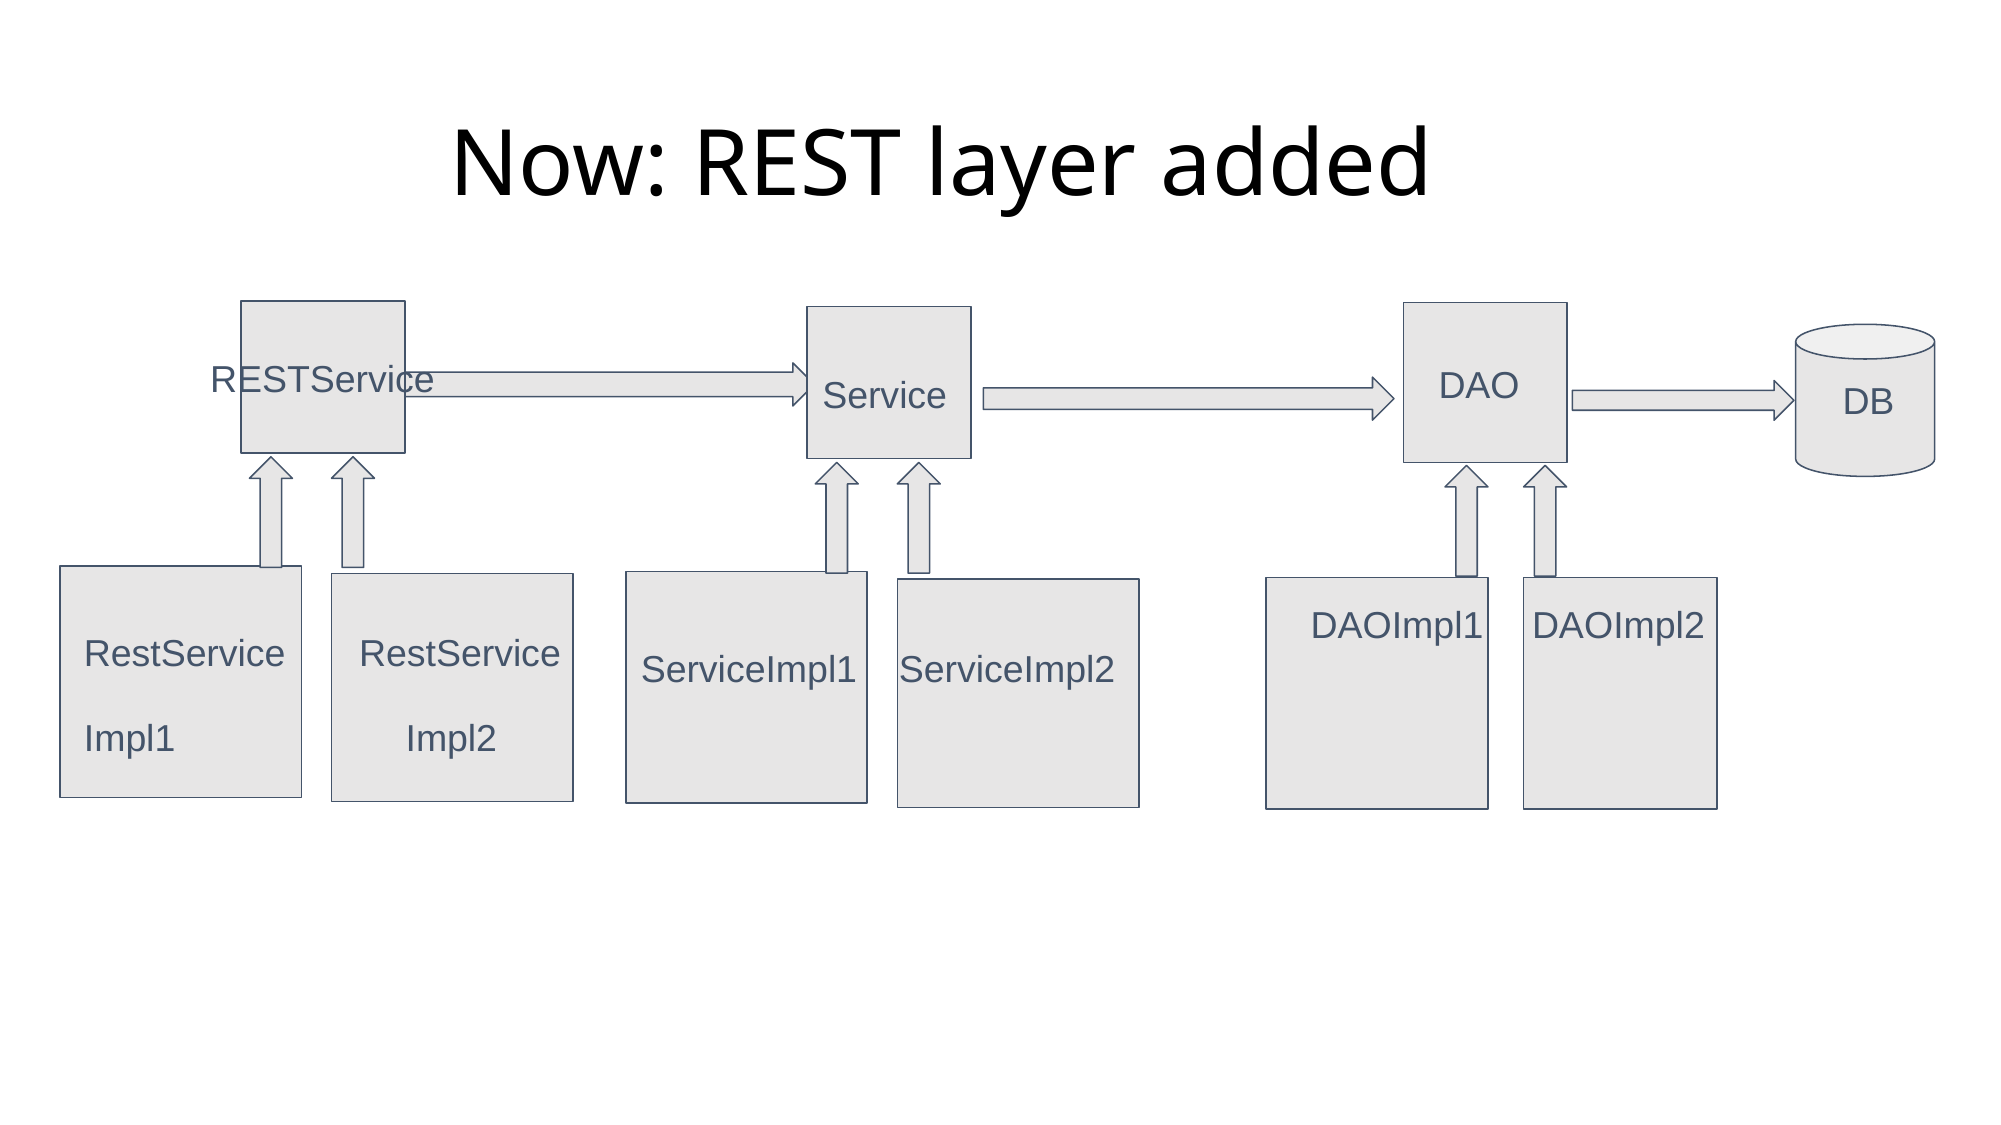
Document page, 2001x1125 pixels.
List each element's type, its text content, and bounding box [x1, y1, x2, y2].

text_box [1266, 577, 1488, 809]
text_box Now: REST layer added [434, 56, 1526, 275]
text_box DAO [1423, 339, 1543, 477]
text_box Service ServiceImpl1 ServiceImpl2 [625, 271, 1182, 854]
text_box [897, 462, 941, 574]
text_box [59, 565, 68, 798]
text_box [1403, 302, 1568, 463]
text_box RESTService RestService RestService Impl1 Impl2 [68, 254, 625, 838]
text_box [1523, 465, 1567, 577]
text_box [983, 377, 1394, 421]
text_box [815, 462, 859, 574]
text_box [1572, 380, 1794, 421]
text_box [1445, 477, 1489, 577]
text_box DB [1827, 355, 1947, 493]
text_box [1795, 324, 1935, 474]
text_box DAOImpl1 [1295, 579, 1506, 808]
text_box DAOImpl2 [1506, 579, 1742, 808]
